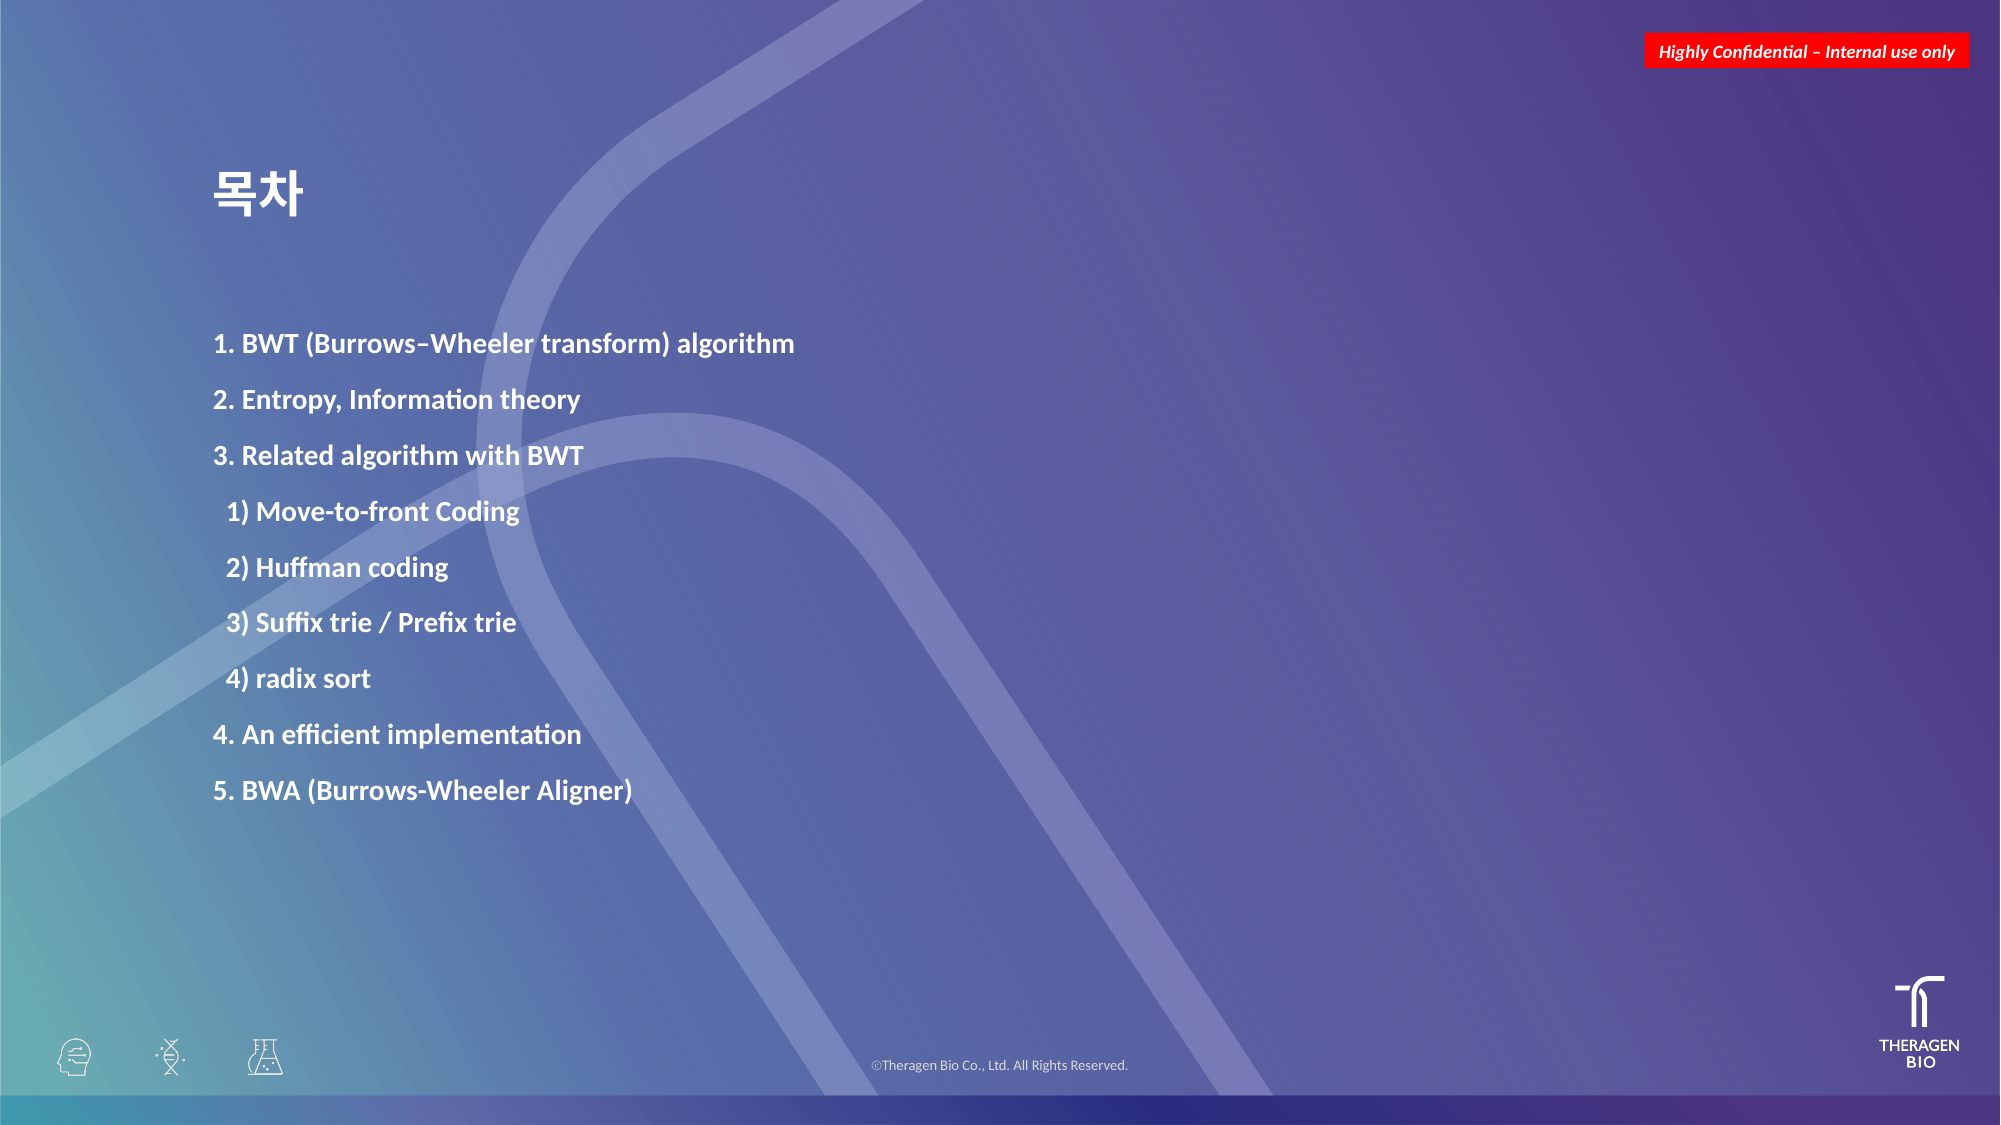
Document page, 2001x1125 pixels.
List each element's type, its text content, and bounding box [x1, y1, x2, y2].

list 1. BWT (Burrows–Wheeler transform) algorithm 2. Entropy, Information theory 3. Related algorithm with BWT 1) Move-to-front Coding 2) Huffman coding 3) Suffix trie / Prefix trie 4) radix sort 4. An efficient implementation 5. BWA (Burrows-Wheeler Aligner) [198, 317, 1000, 1023]
picture [0, 0, 2000, 1125]
title 목차 [198, 161, 1924, 253]
